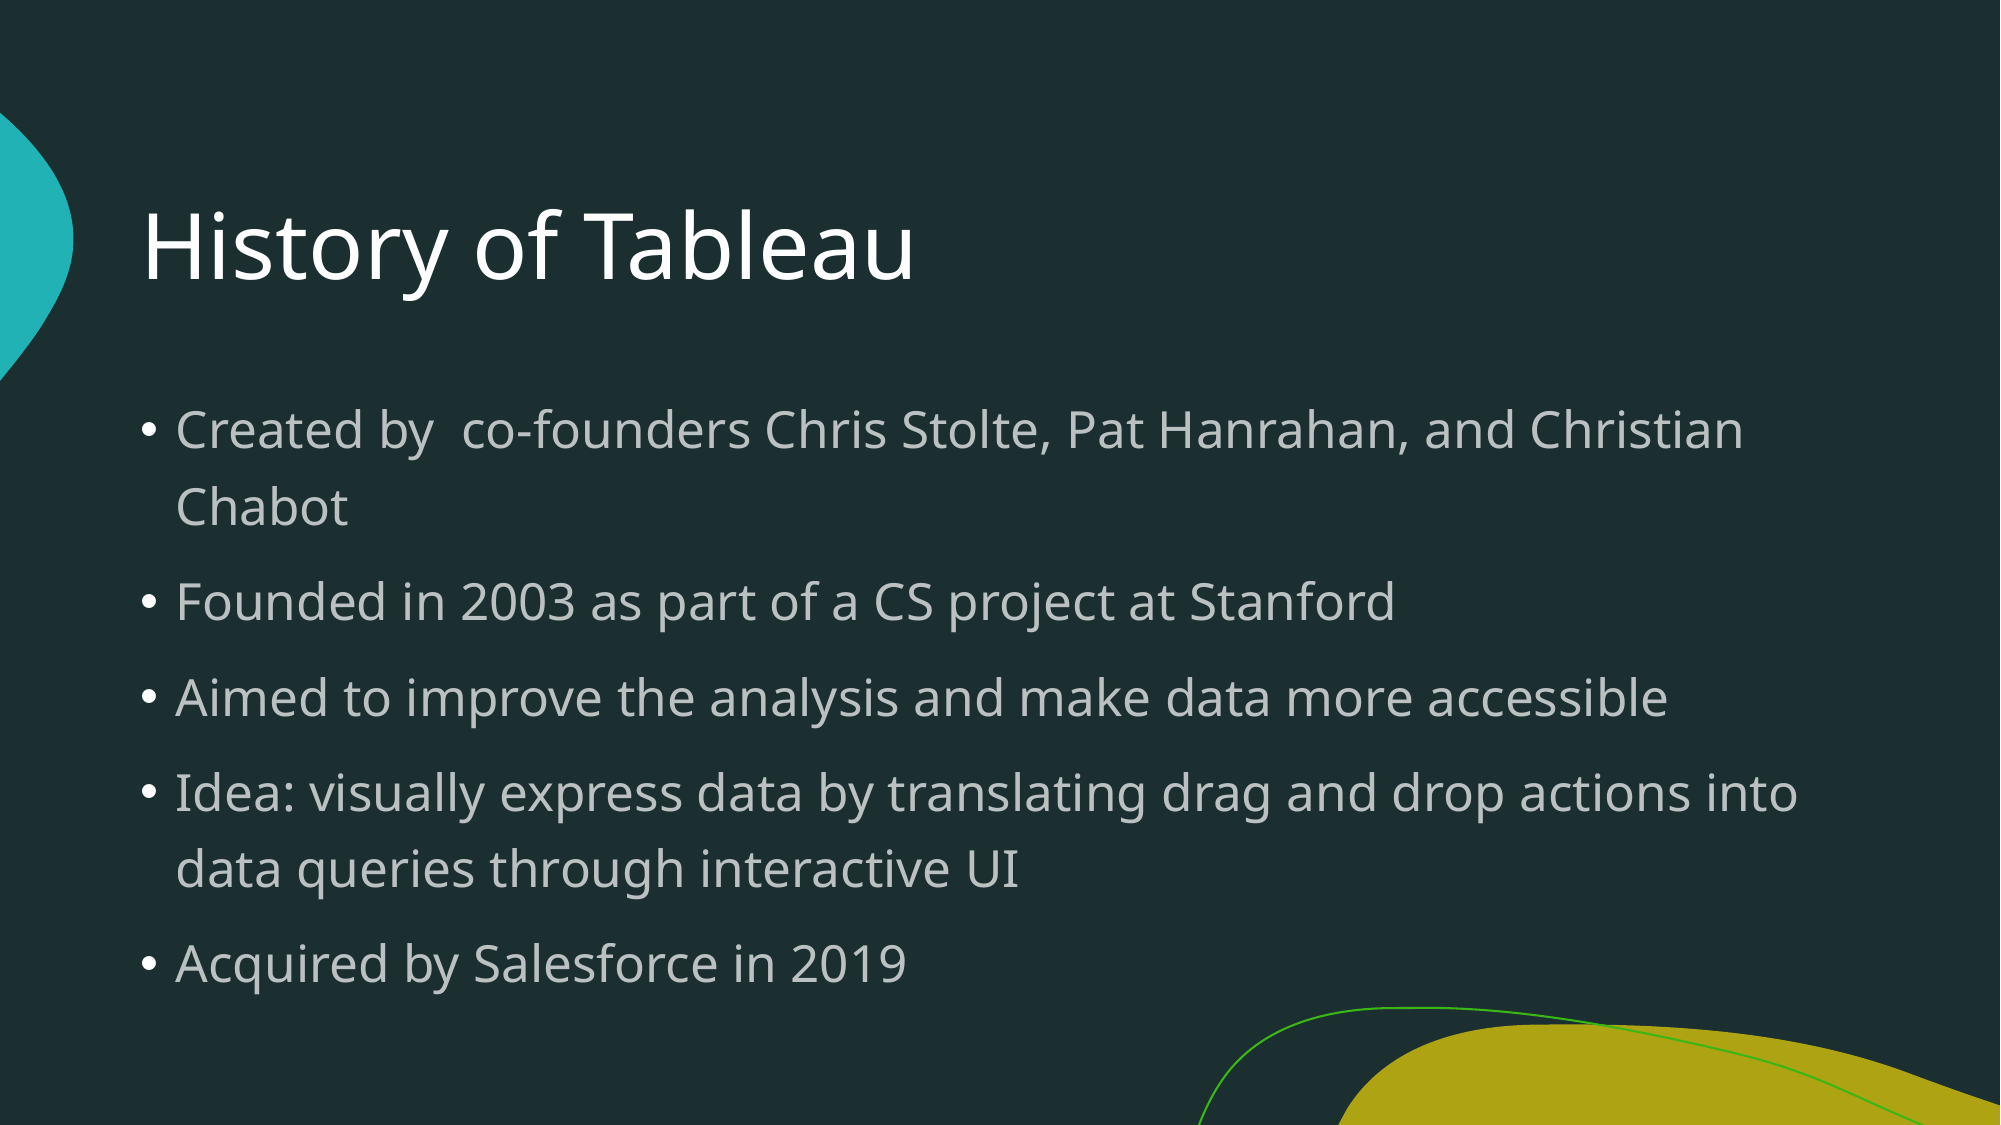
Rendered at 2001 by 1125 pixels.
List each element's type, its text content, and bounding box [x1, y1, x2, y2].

list Created by co-founders Chris Stolte, Pat Hanrahan, and Christian Chabot Founded in 2003 as part of a CS project at Stanford Aimed to improve the analysis and make data more accessible Idea: visually express data by translating drag and drop actions into data queries through interactive UI Acquired by Salesforce in 2019 [125, 375, 1875, 1002]
title History of Tableau [125, 125, 1875, 375]
